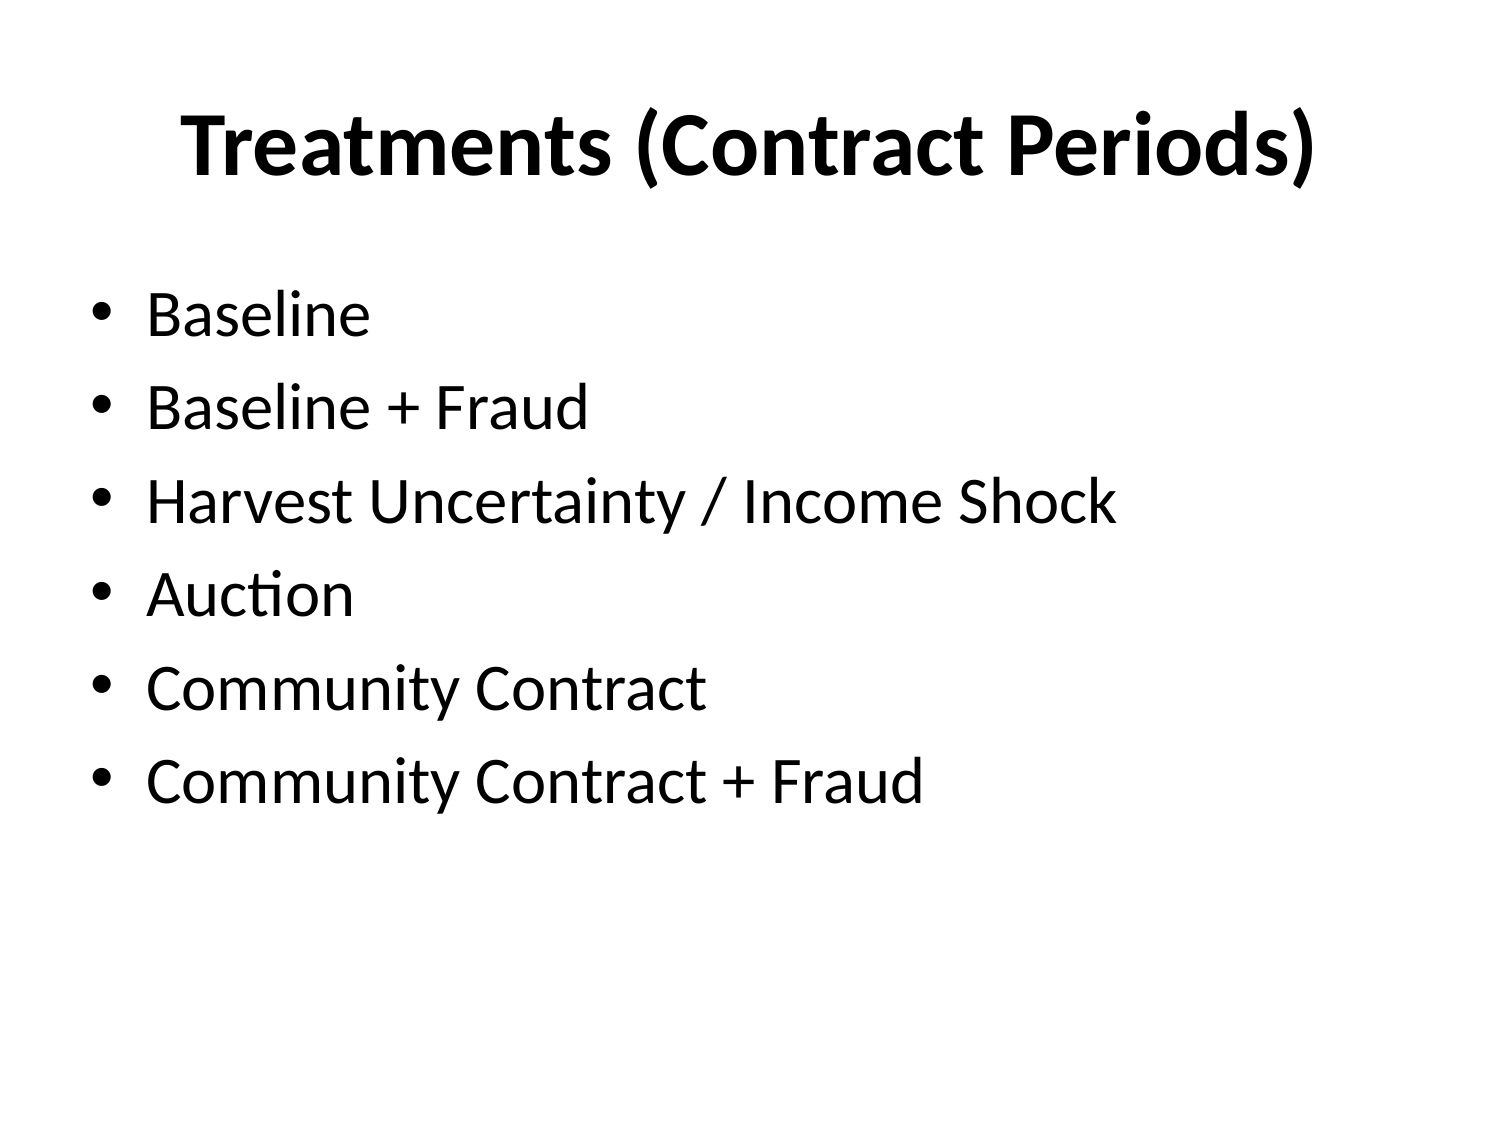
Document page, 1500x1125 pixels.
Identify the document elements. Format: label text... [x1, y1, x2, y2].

list Baseline Baseline + Fraud Harvest Uncertainty / Income Shock Auction Community Contract Community Contract + Fraud [75, 262, 1425, 1005]
title Treatments (Contract Periods) [75, 45, 1425, 233]
